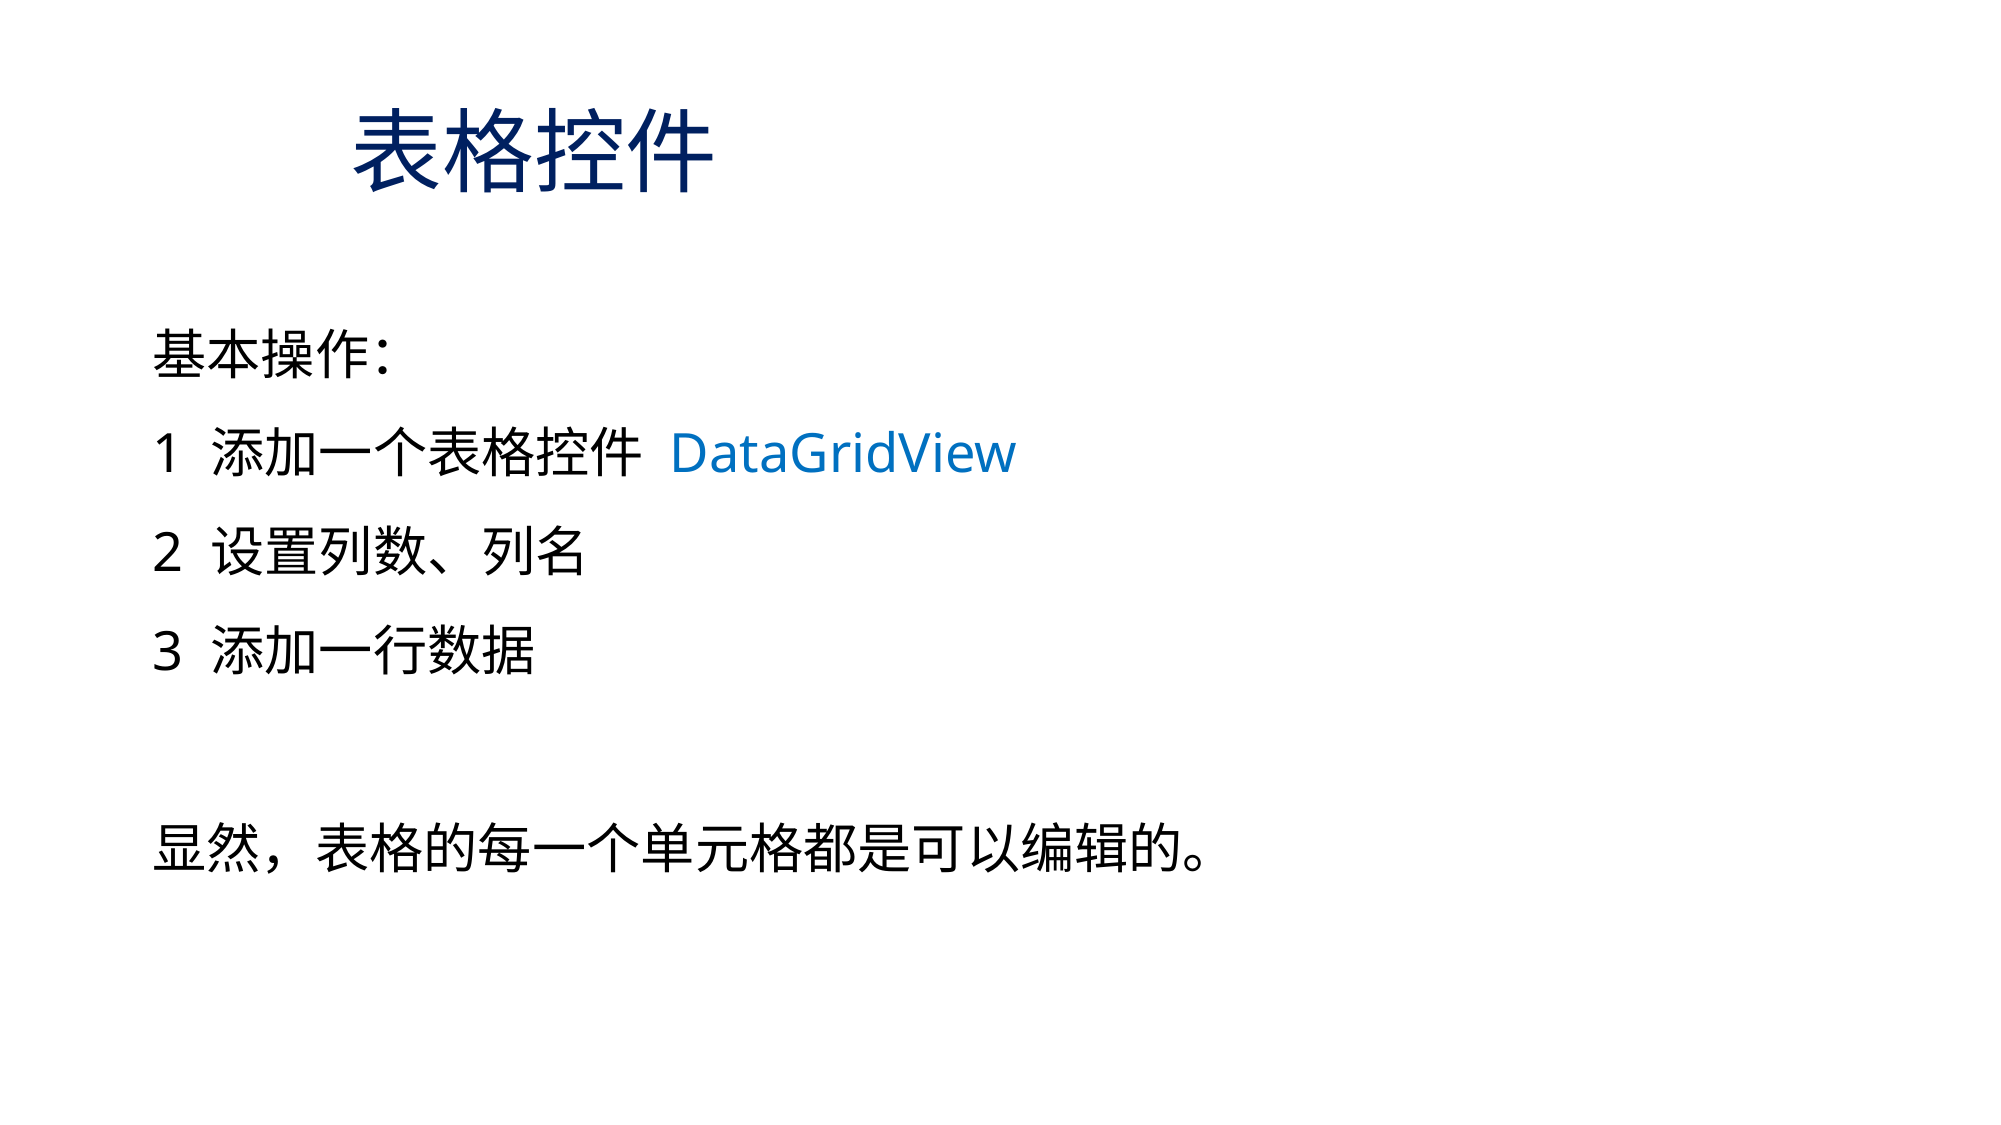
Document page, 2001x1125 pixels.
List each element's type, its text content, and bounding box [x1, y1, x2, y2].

title 表格控件 [335, 90, 1680, 223]
list 基本操作： 1 添加一个表格控件 DataGridView 2 设置列数、列名 3 添加一行数据 显然，表格的每一个单元格都是可以编辑的。 [137, 299, 1863, 1014]
